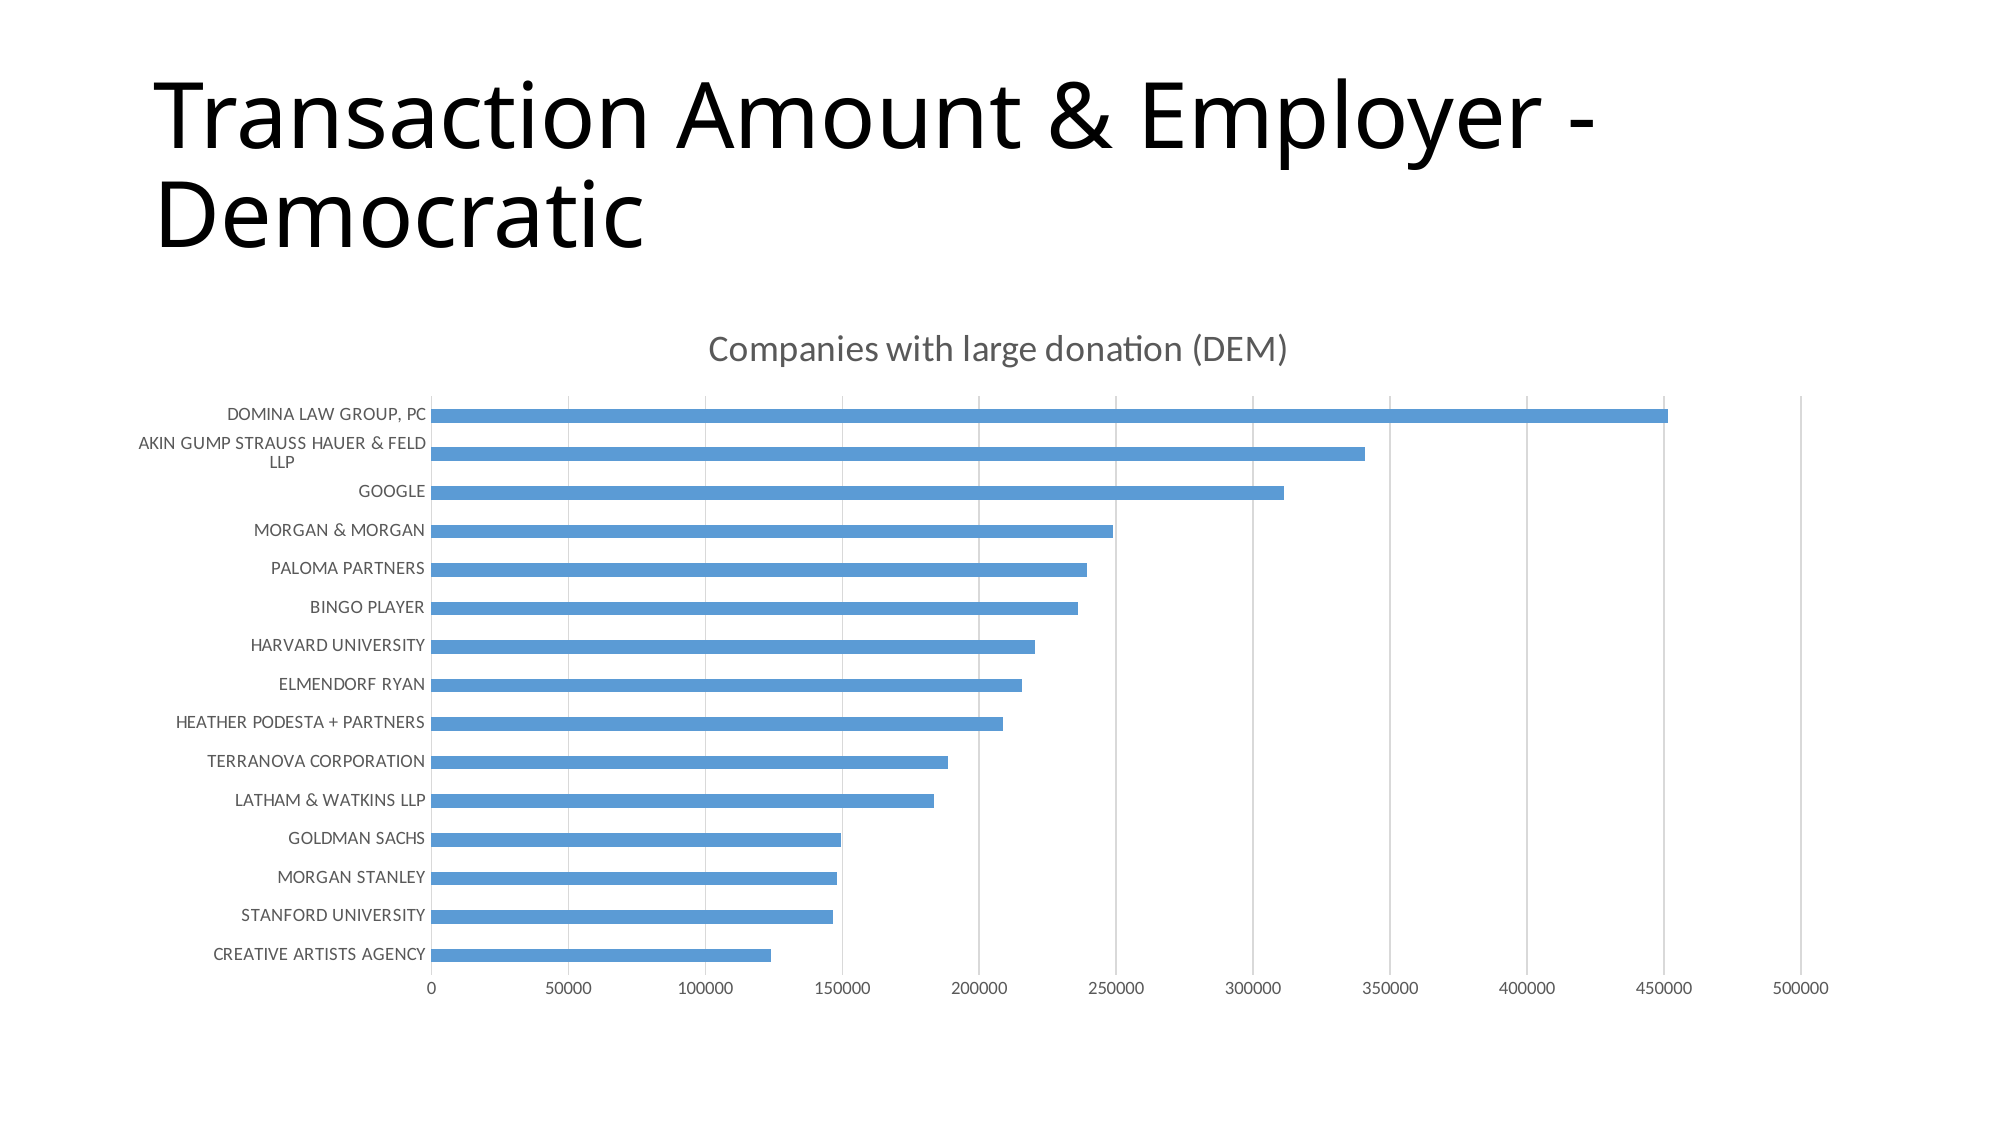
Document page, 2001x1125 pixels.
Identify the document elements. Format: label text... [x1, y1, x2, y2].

chart [138, 299, 1864, 1014]
title Transaction Amount & Employer - Democratic [138, 60, 1864, 278]
